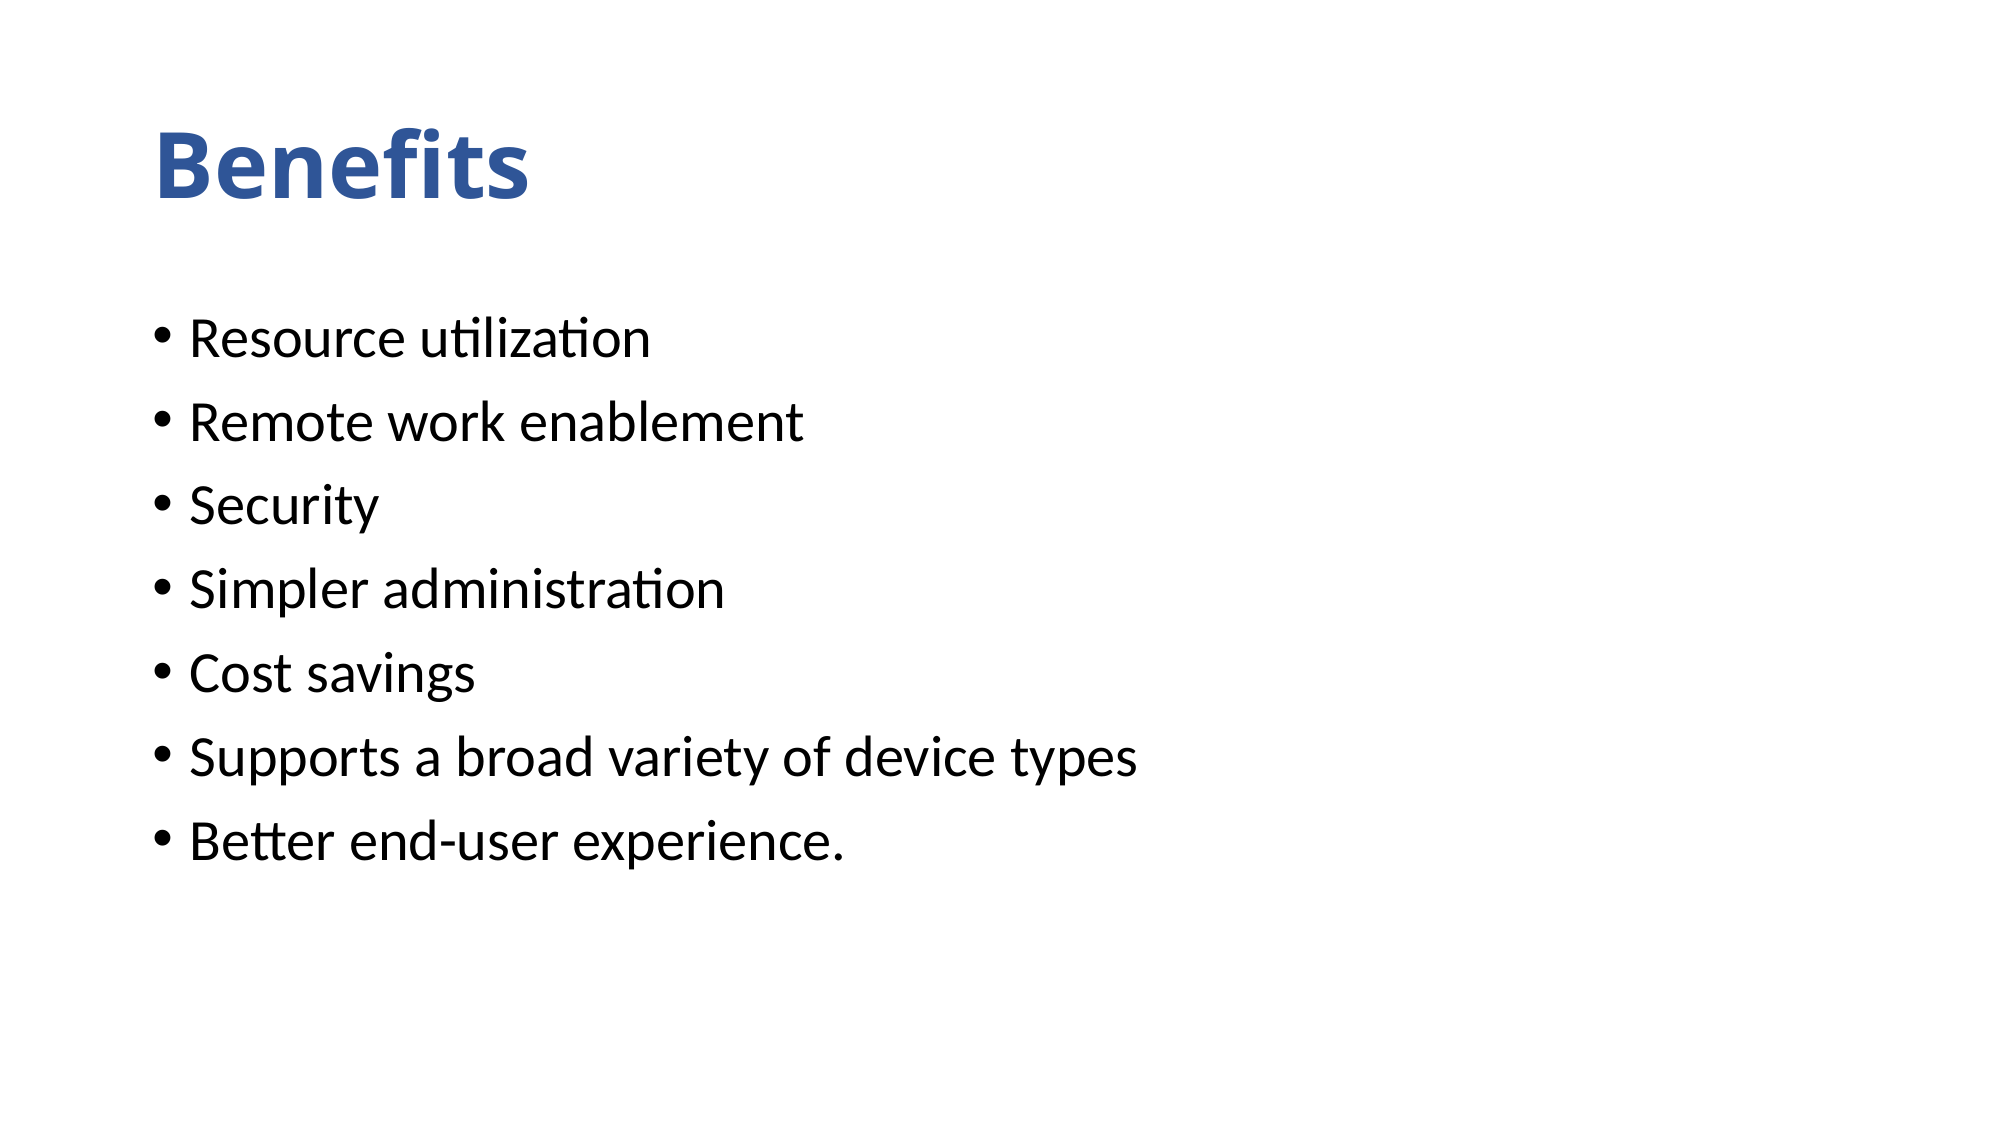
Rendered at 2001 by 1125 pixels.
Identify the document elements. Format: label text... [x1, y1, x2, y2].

list Resource utilization Remote work enablement Security Simpler administration Cost savings Supports a broad variety of device types Better end-user experience. [137, 299, 1863, 1014]
title Benefits [137, 59, 1863, 278]
